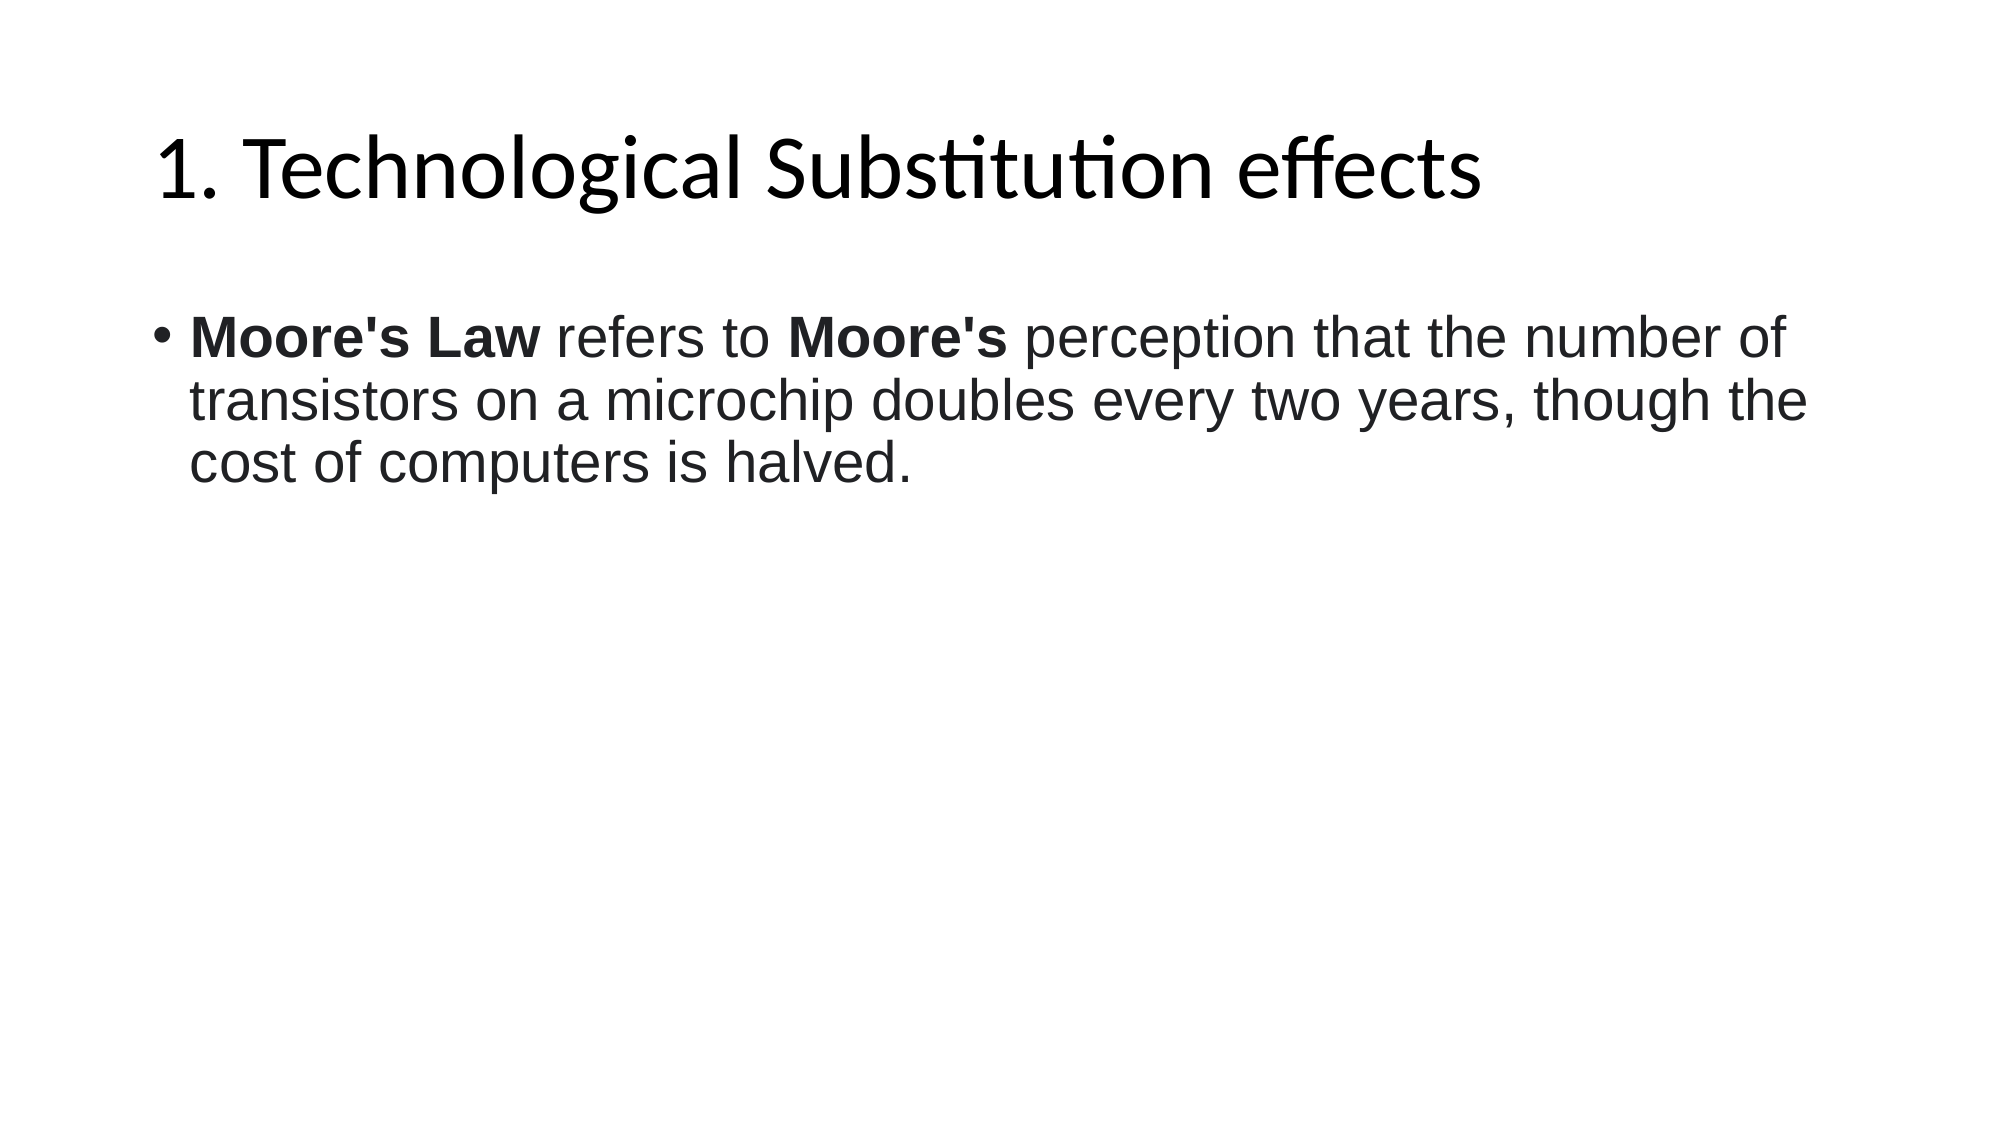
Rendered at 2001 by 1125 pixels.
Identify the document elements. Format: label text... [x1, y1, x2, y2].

title 1. Technological Substitution effects [137, 59, 1863, 278]
list Moore's Law refers to Moore's perception that the number of transistors on a microchip doubles every two years, though the cost of computers is halved. [137, 299, 1863, 1014]
